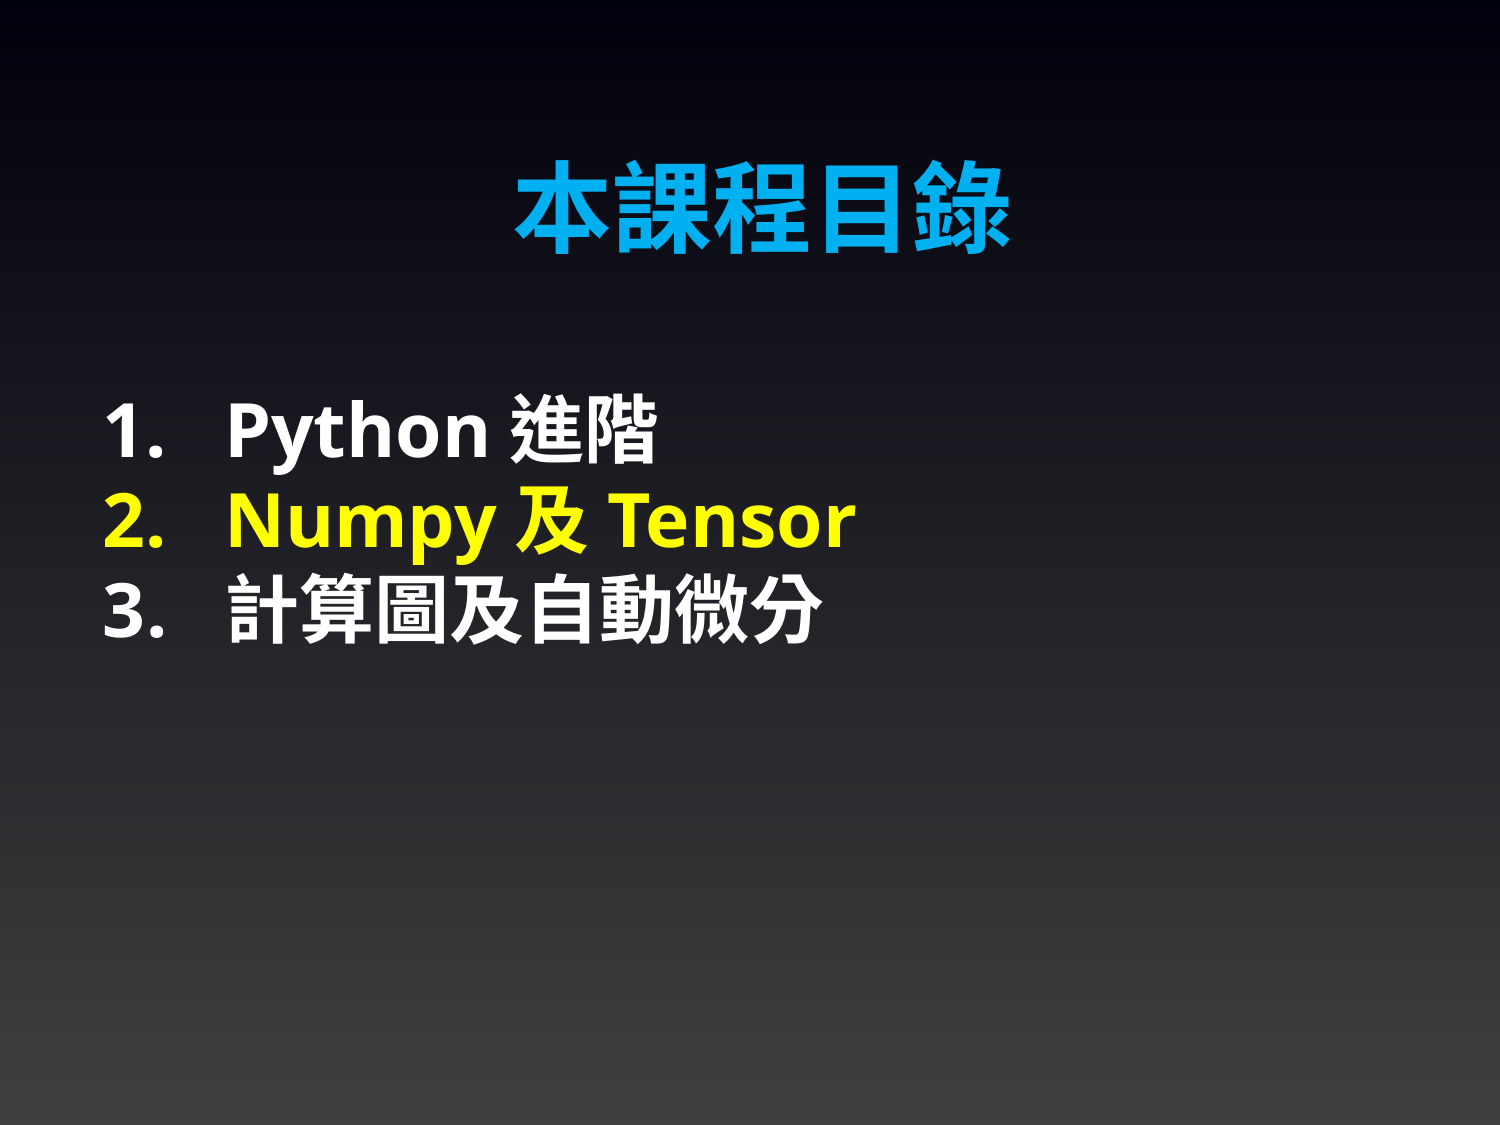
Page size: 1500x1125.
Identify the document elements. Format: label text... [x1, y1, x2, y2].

text_box Python進階 Numpy及Tensor 計算圖及自動微分 [87, 374, 1438, 1020]
text_box 本課程目錄 [162, 117, 1363, 281]
